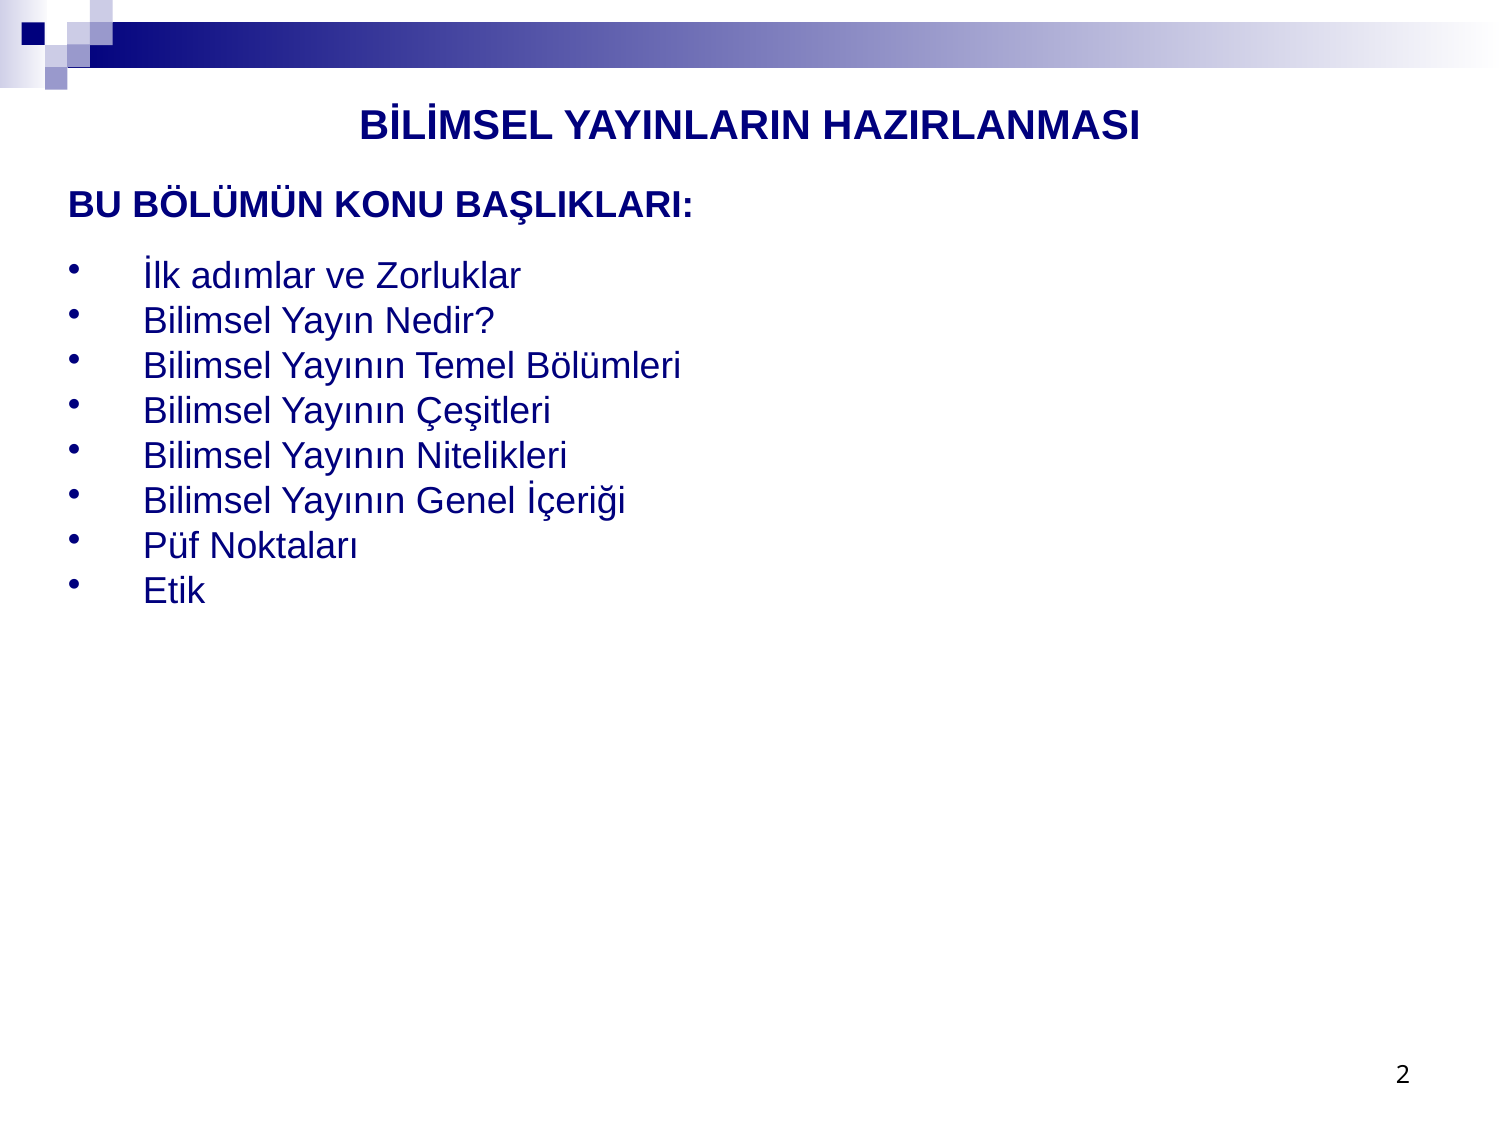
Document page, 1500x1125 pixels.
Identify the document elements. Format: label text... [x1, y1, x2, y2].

text_box BU BÖLÜMÜN KONU BAŞLIKLARI: [53, 172, 1447, 233]
text_box İlk adımlar ve Zorluklar Bilimsel Yayın Nedir? Bilimsel Yayının Temel Bölümleri Bilimsel Yayının Çeşitleri Bilimsel Yayının Nitelikleri Bilimsel Yayının Genel İçeriği Püf Noktaları Etik [53, 243, 1447, 619]
text_box BİLİMSEL YAYINLARIN HAZIRLANMASI [0, 90, 1500, 155]
slide_number 2 [1074, 1024, 1426, 1101]
